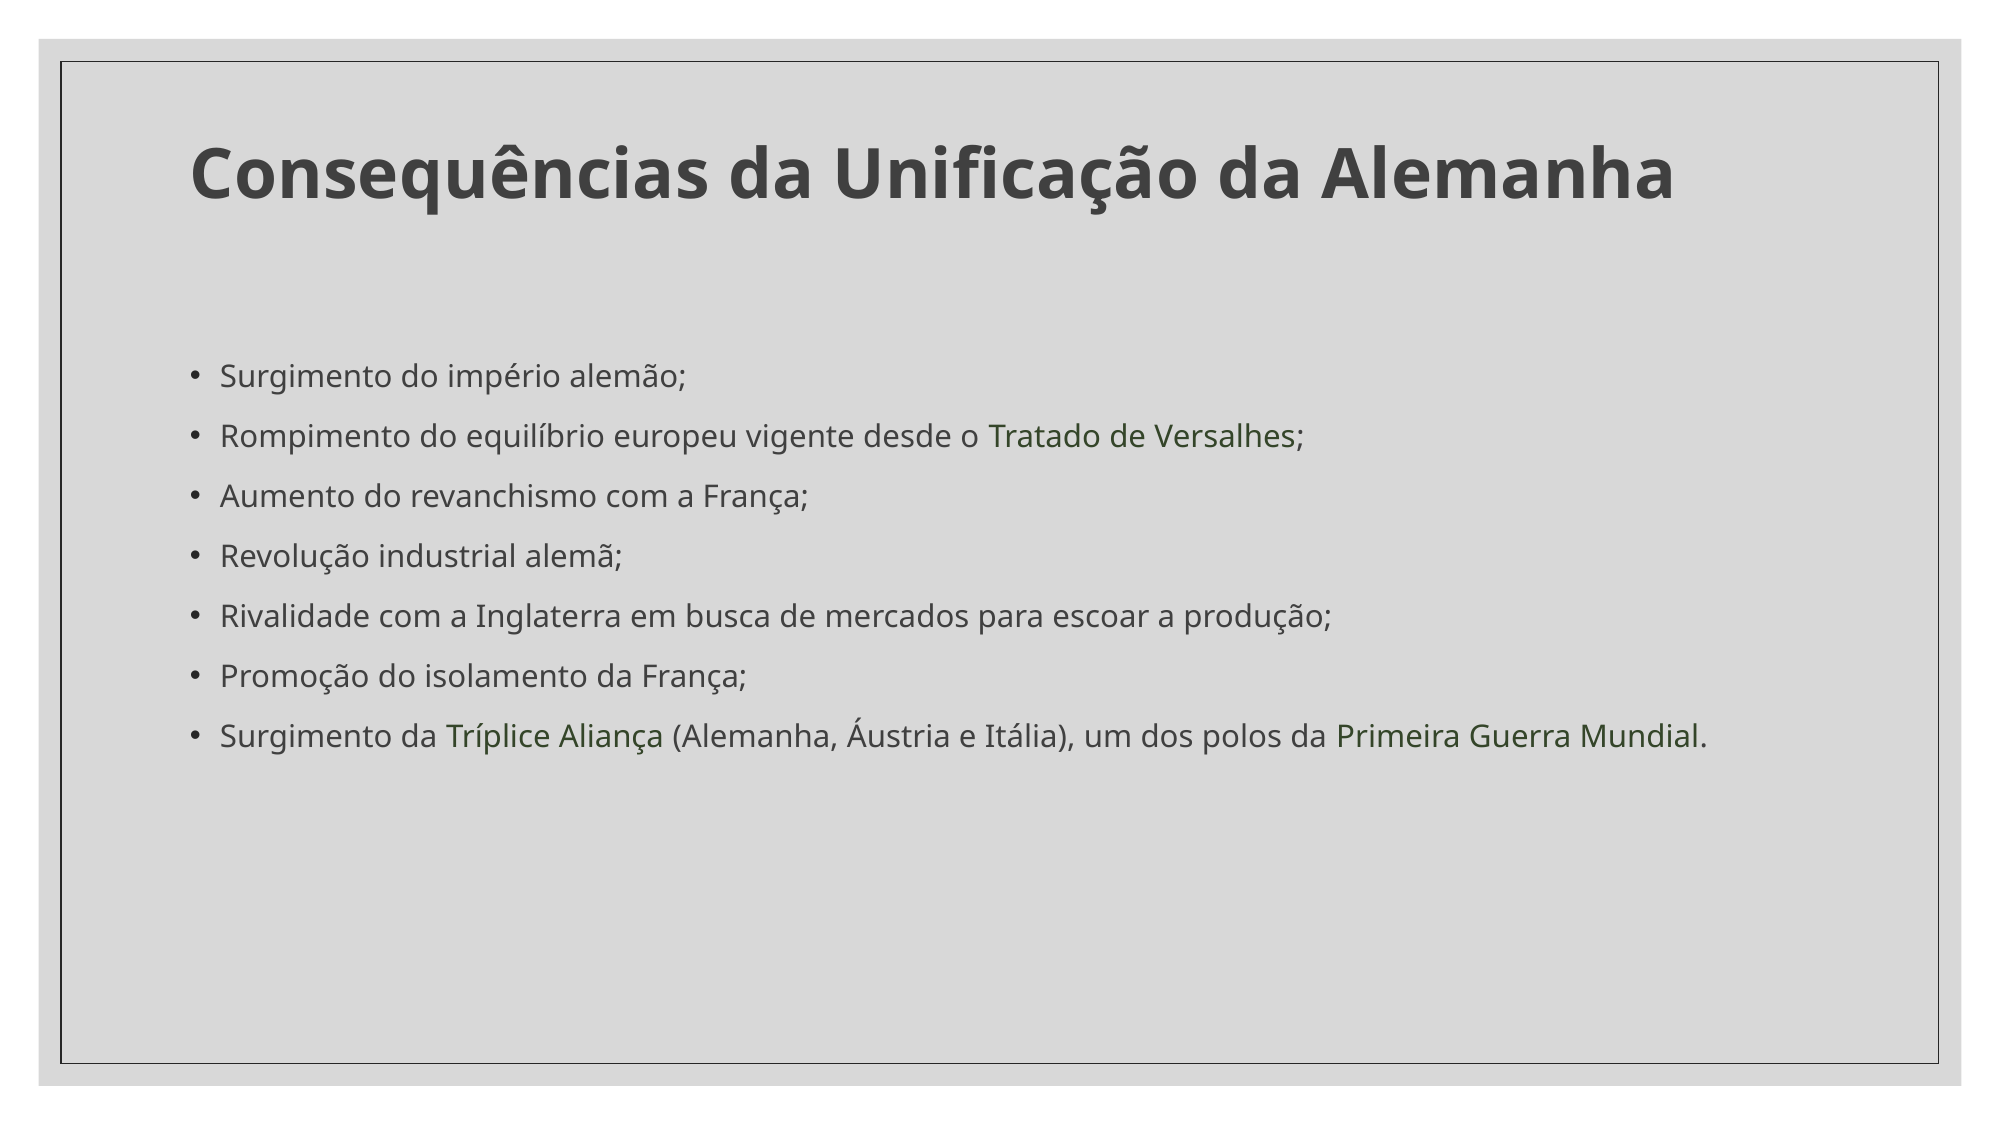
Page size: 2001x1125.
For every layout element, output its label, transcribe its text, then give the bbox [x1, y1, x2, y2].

list Surgimento do império alemão; Rompimento do equilíbrio europeu vigente desde o Tratado de Versalhes; Aumento do revanchismo com a França; Revolução industrial alemã; Rivalidade com a Inglaterra em busca de mercados para escoar a produção; Promoção do isolamento da França; Surgimento da Tríplice Aliança (Alemanha, Áustria e Itália), um dos polos da Primeira Guerra Mundial. [174, 345, 1825, 977]
title Consequências da Unificação da Alemanha [174, 105, 1825, 331]
